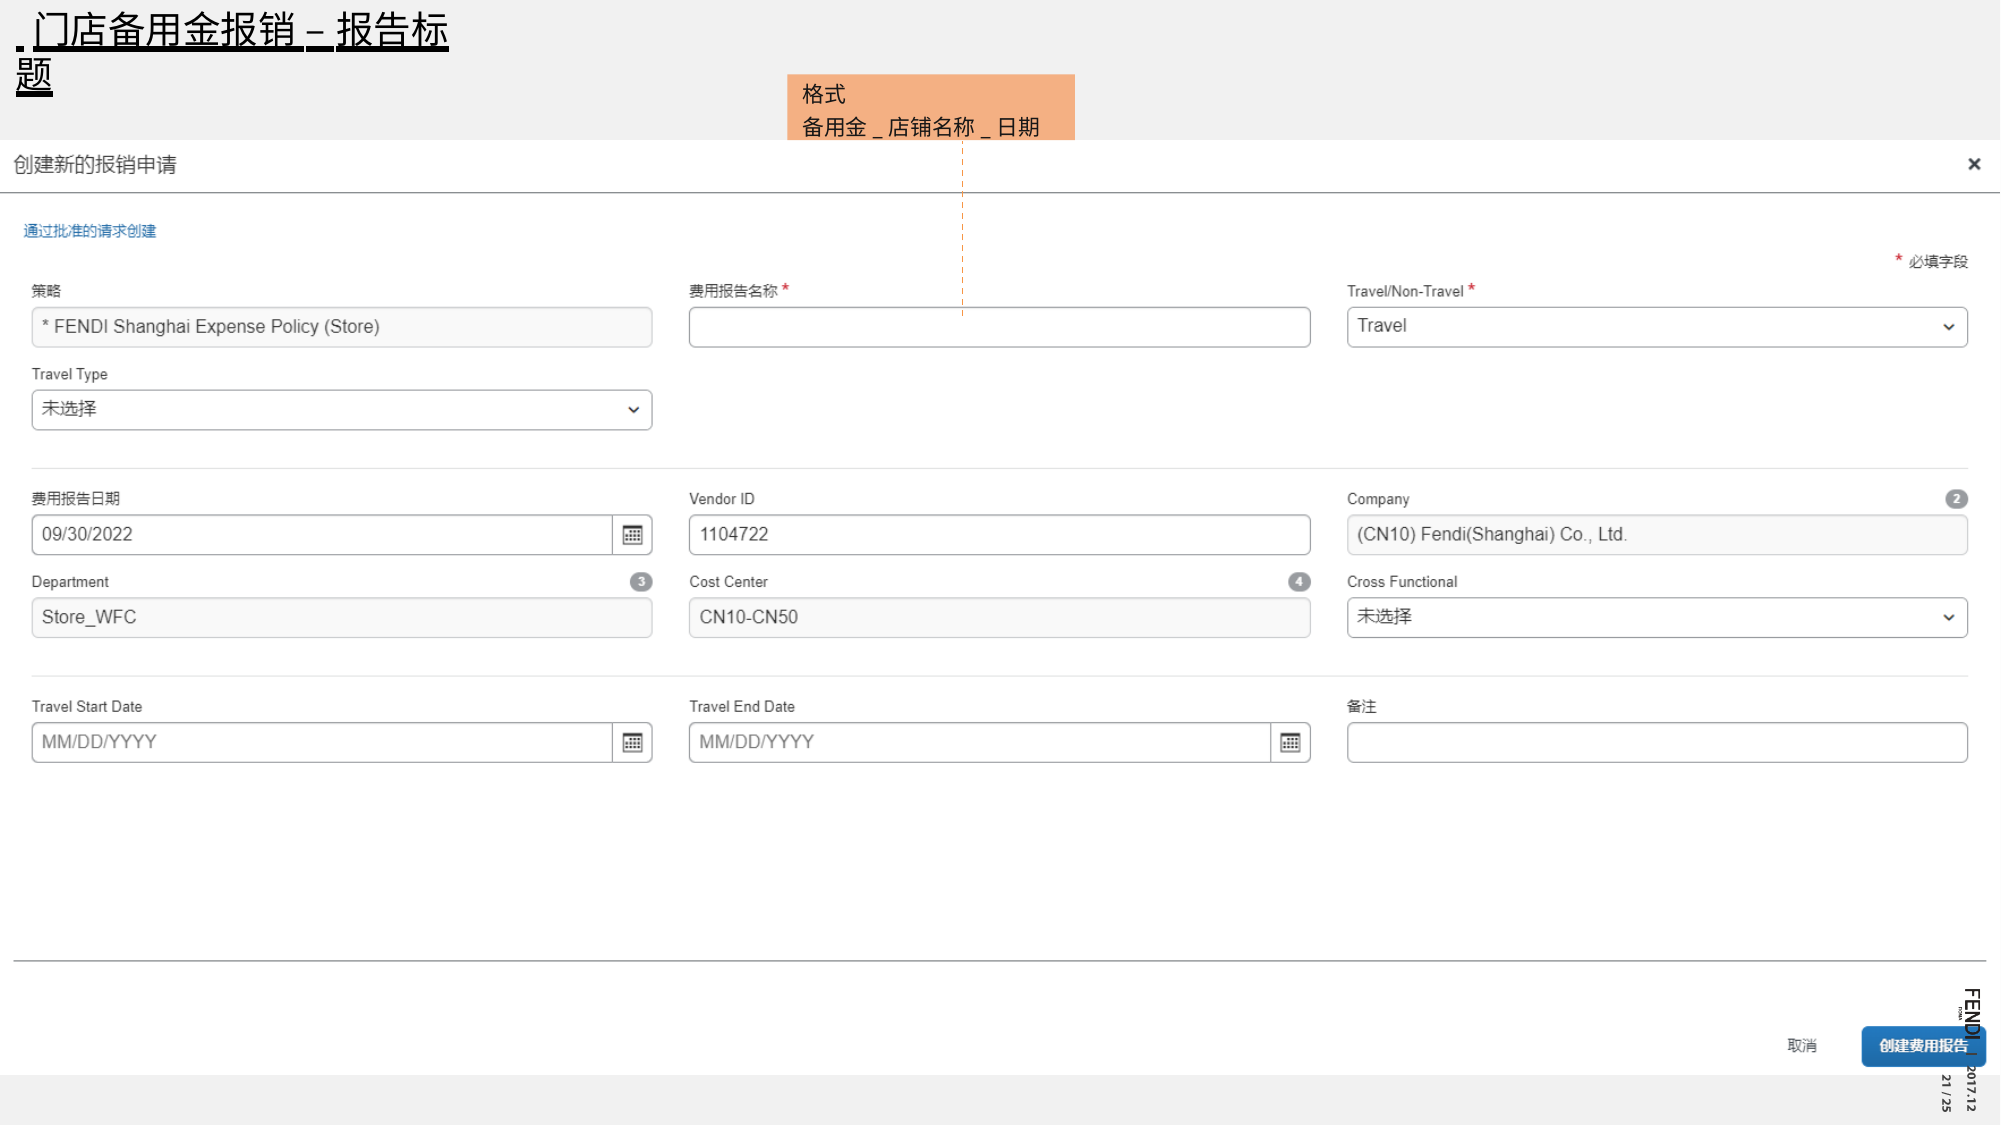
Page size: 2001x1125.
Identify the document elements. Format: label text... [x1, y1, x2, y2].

text_box 格式 备用金_店铺名称_日期 [787, 74, 1075, 137]
text_box 门店备用金报销 – 报告标题 [13, 3, 474, 96]
text_box [1939, 1086, 1955, 1118]
picture [0, 140, 2000, 1075]
text_box [1964, 1086, 1980, 1118]
